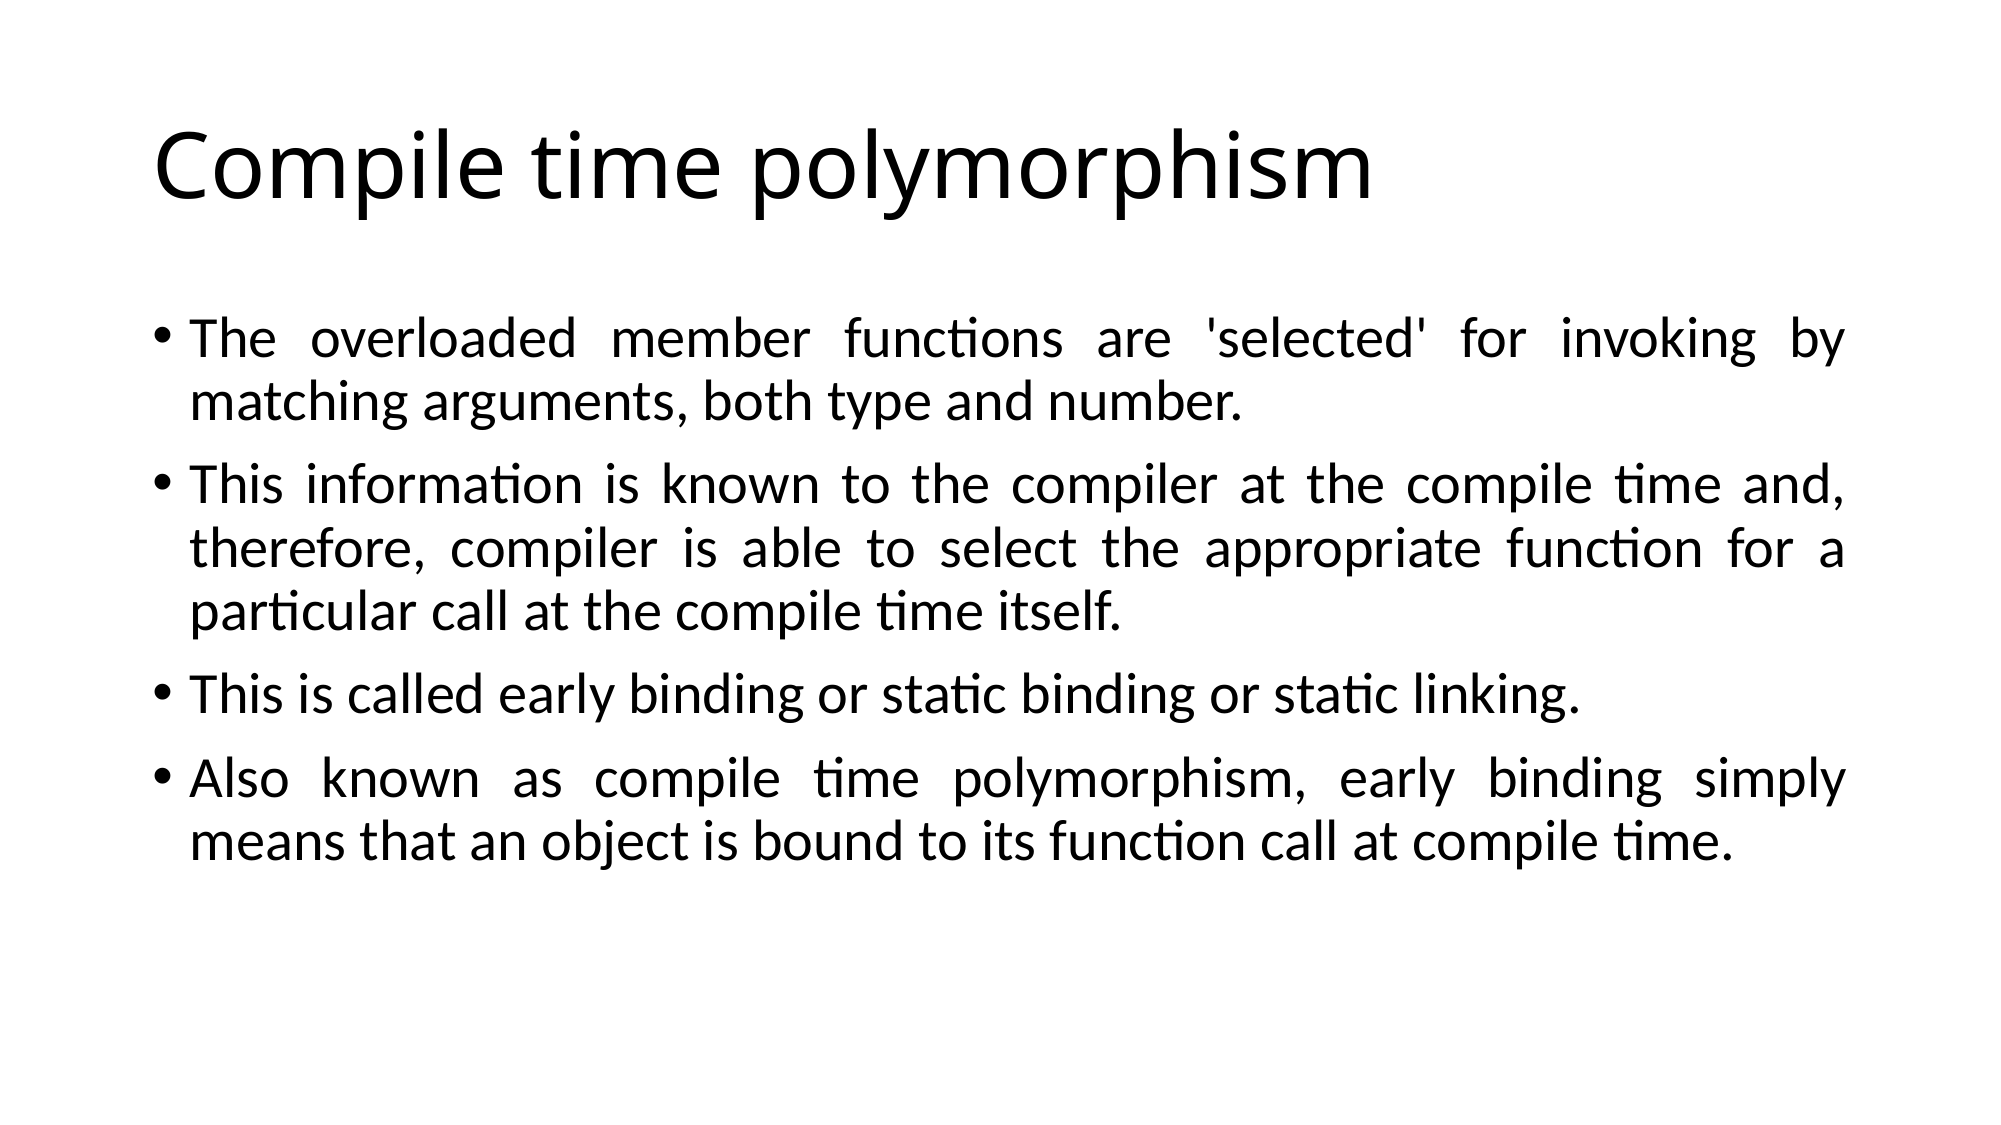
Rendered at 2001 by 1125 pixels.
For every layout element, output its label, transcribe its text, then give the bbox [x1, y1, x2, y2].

list The overloaded member functions are 'selected' for invoking by matching arguments, both type and number. This information is known to the compiler at the compile time and, therefore, compiler is able to select the appropriate function for a particular call at the compile time itself. This is called early binding or static binding or static linking. Also known as compile time polymorphism, early binding simply means that an object is bound to its function call at compile time. [137, 299, 1863, 1014]
title Compile time polymorphism [137, 59, 1863, 278]
